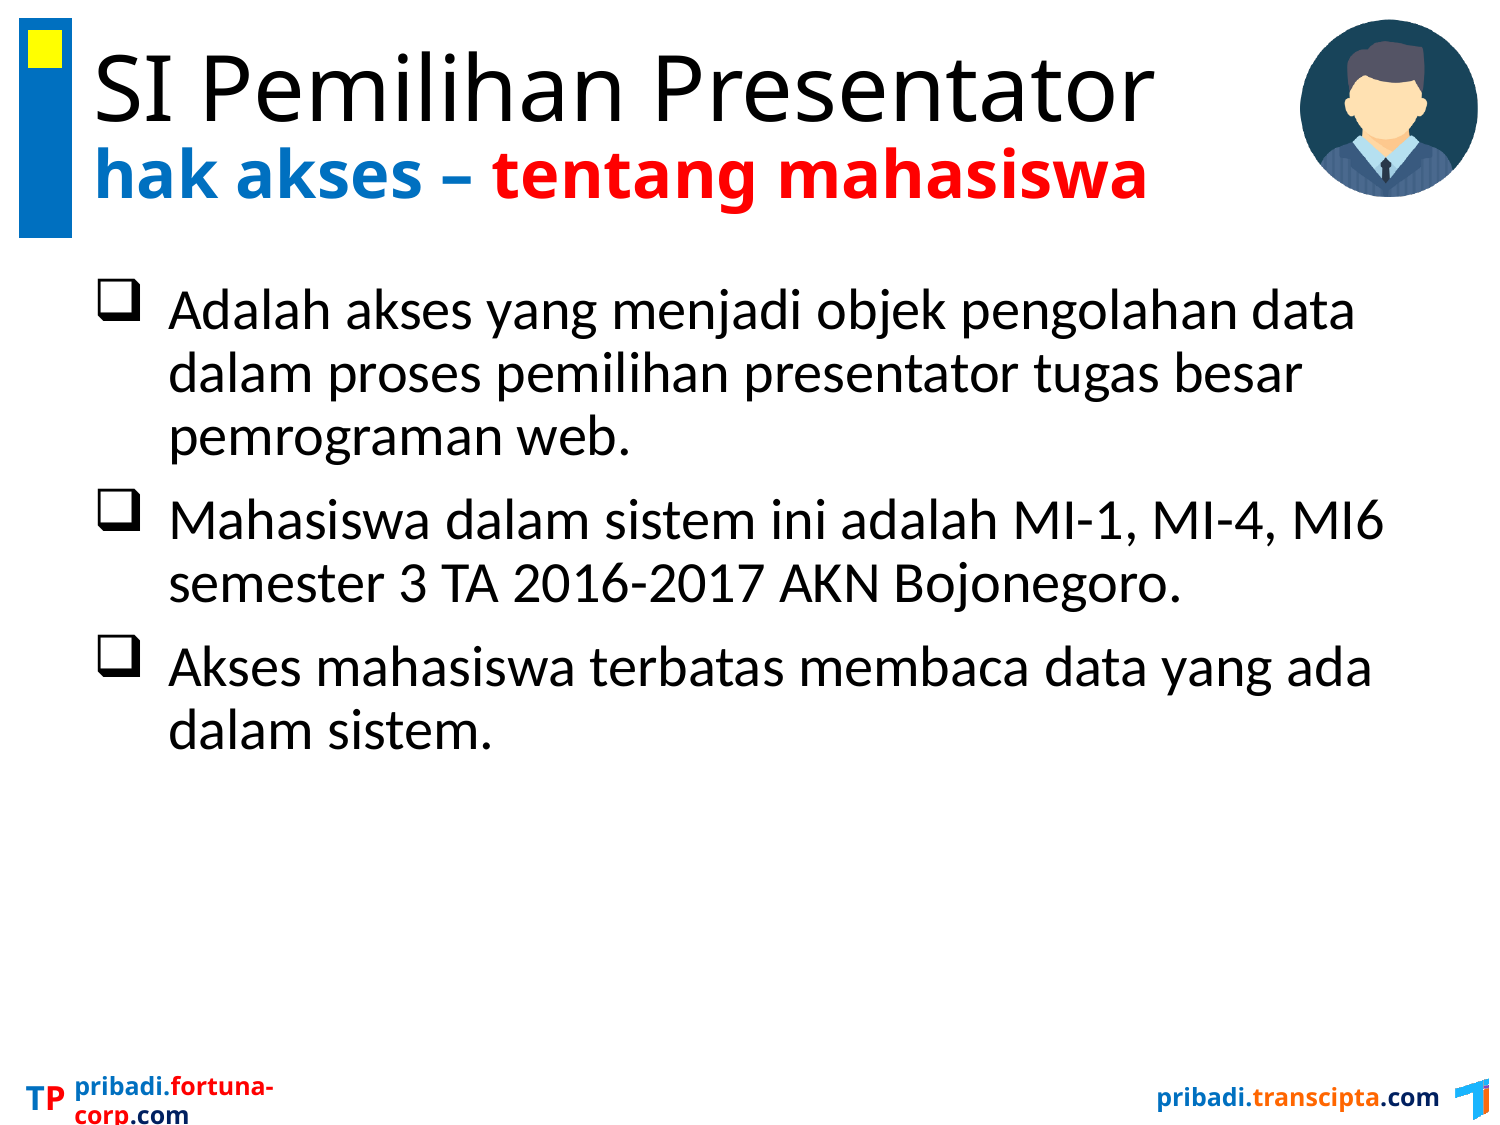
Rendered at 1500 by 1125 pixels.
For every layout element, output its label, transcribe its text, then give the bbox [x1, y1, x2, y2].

title SI Pemilihan Presentator hak akses – tentang mahasiswa [78, 19, 1443, 237]
list Adalah akses yang menjadi objek pengolahan data dalam proses pemilihan presentator tugas besar pemrograman web. Mahasiswa dalam sistem ini adalah MI-1, MI-4, MI6 semester 3 TA 2016-2017 AKN Bojonegoro. Akses mahasiswa terbatas membaca data yang ada dalam sistem. [78, 272, 1443, 1033]
picture [1300, 19, 1478, 197]
picture [1456, 1078, 1489, 1120]
